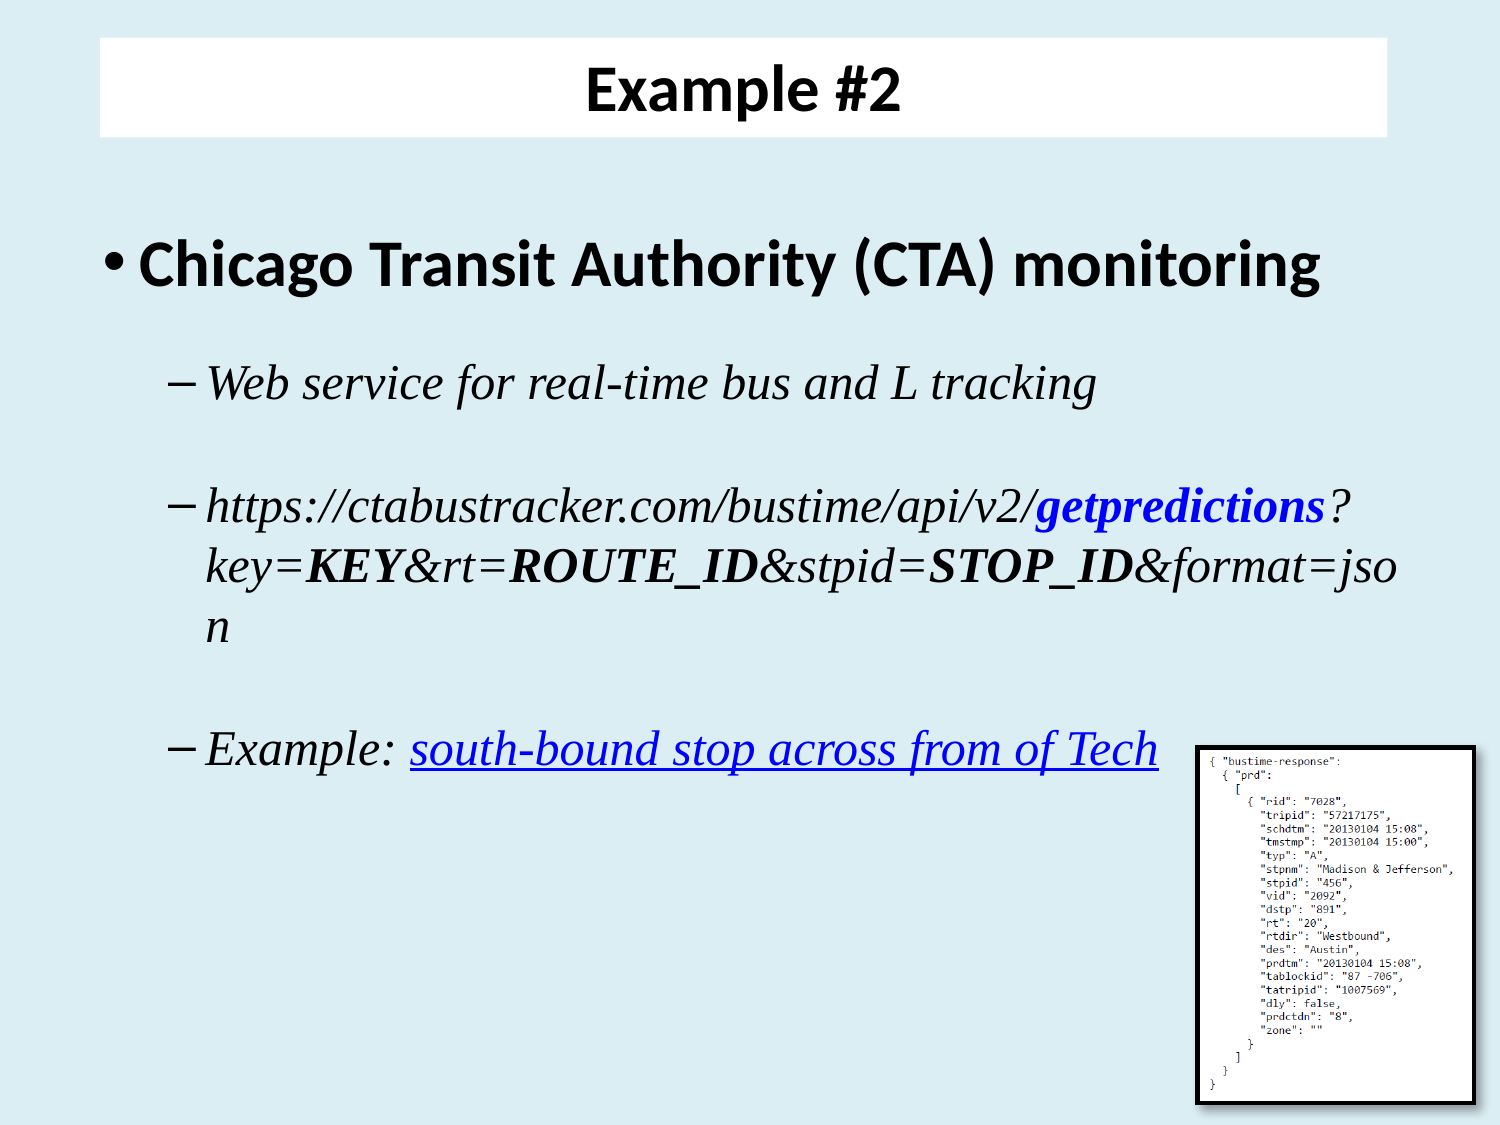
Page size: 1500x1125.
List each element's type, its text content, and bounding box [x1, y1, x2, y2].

picture [1199, 749, 1473, 1101]
text_box Example #2 [99, 37, 1388, 138]
text_box Chicago Transit Authority (CTA) monitoring Web service for real-time bus and L tracking https://ctabustracker.com/bustime/api/v2/getpredictions?key=KEY&rt=ROUTE_ID&stpid=STOP_ID&format=json Example: south-bound stop across from of Tech [87, 212, 1438, 700]
